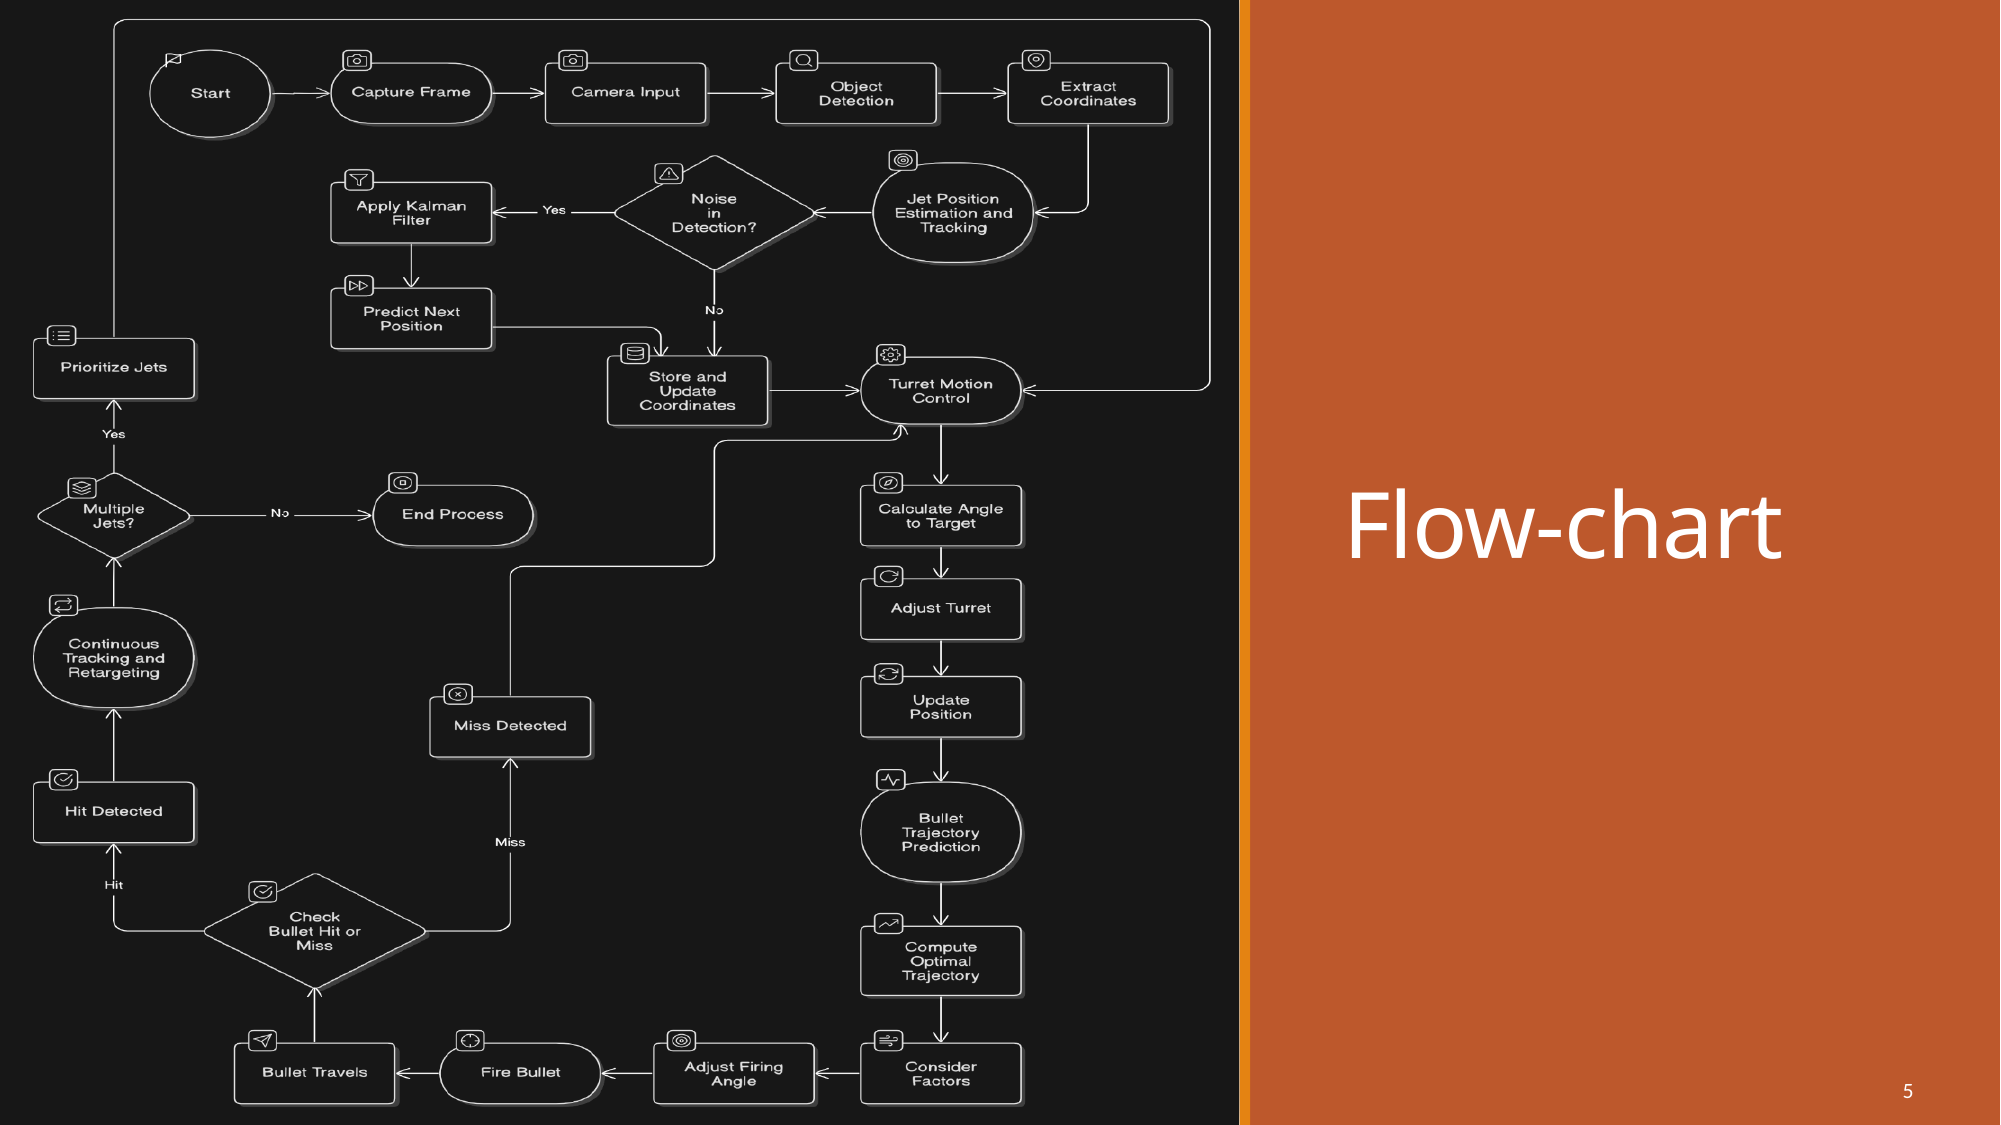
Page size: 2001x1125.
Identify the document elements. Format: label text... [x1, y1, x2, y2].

slide_number 5 [1809, 1059, 1929, 1120]
text_box [1251, 0, 2000, 1125]
picture [0, 0, 1240, 1125]
text_box [1246, 723, 1251, 1125]
title Flow-chart [1328, 104, 1929, 585]
text_box [1244, 0, 1251, 710]
